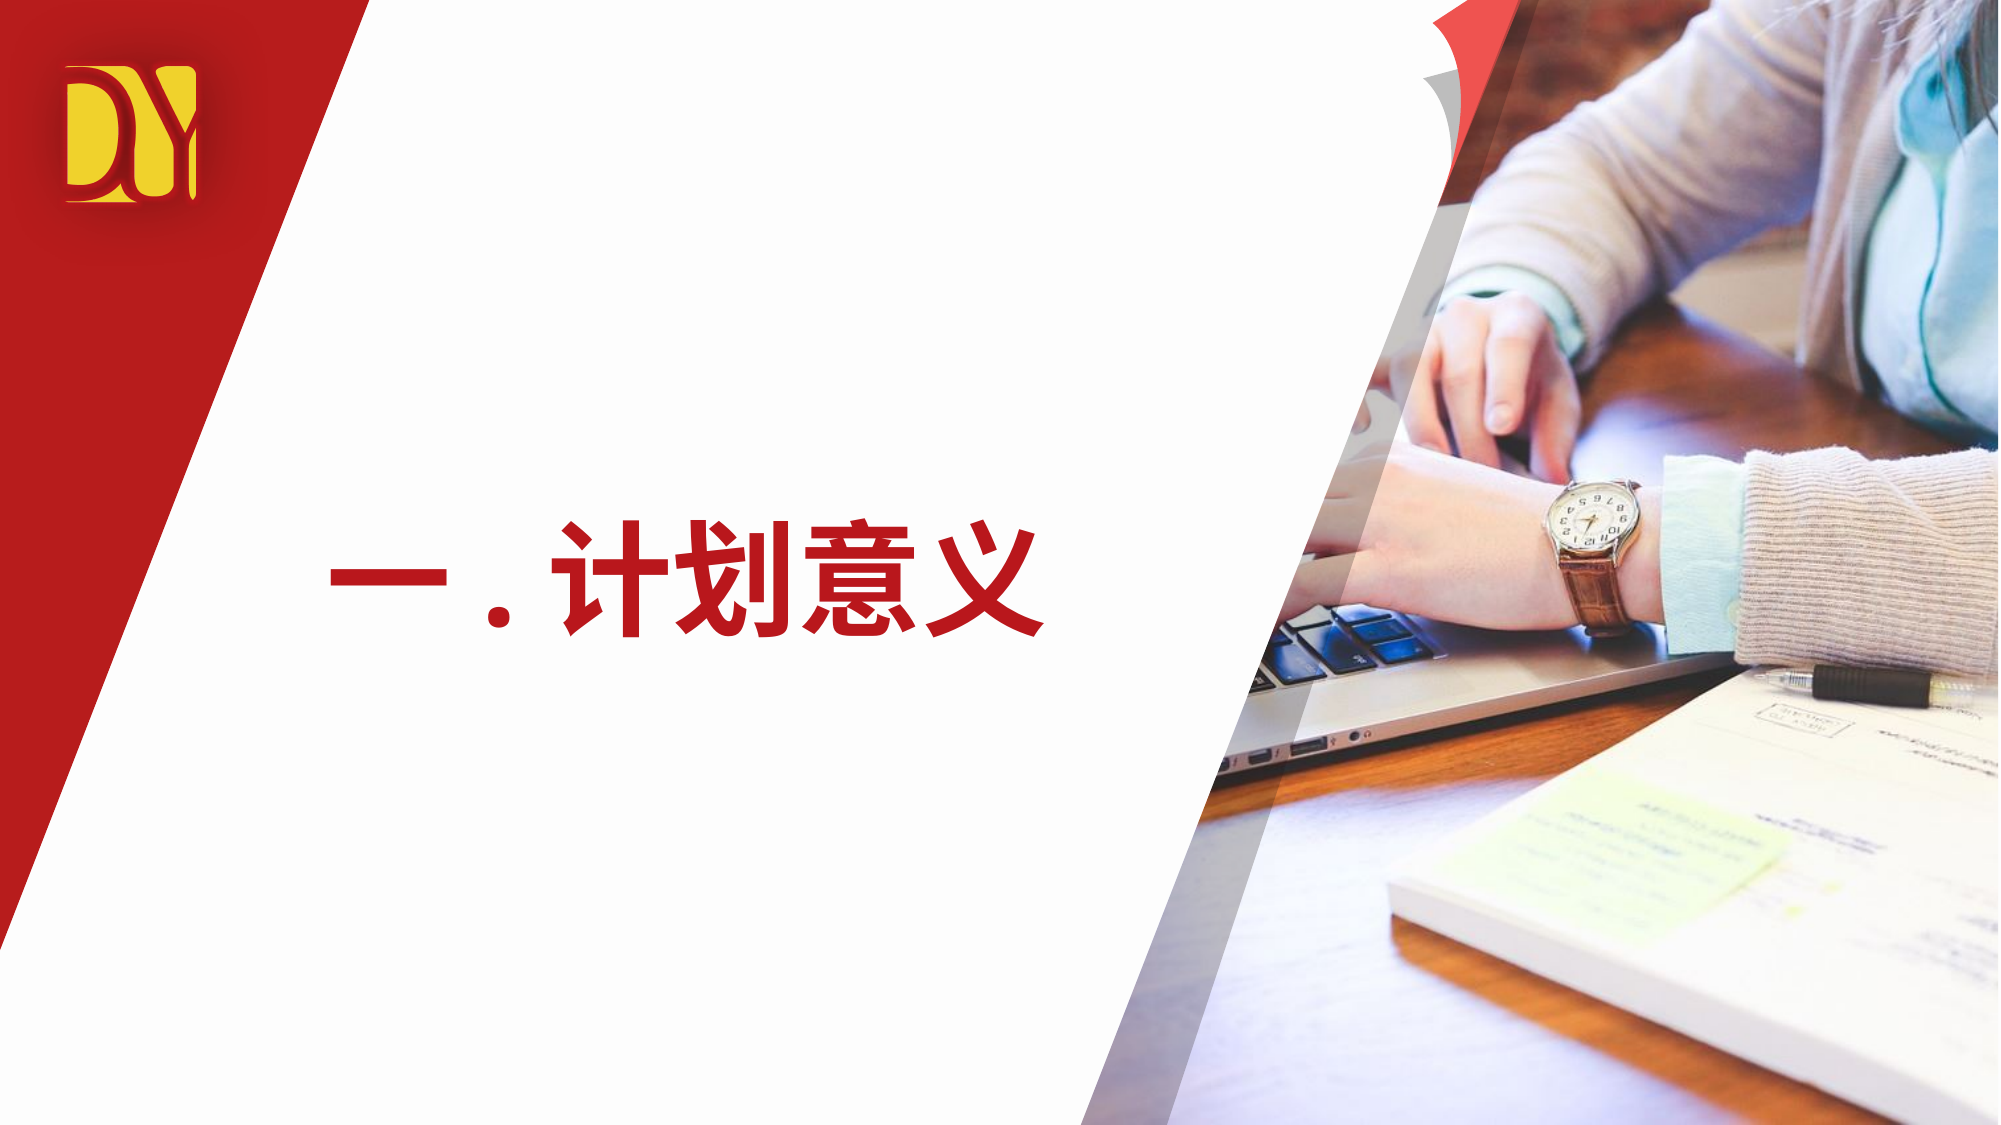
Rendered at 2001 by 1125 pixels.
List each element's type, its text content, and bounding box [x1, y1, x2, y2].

text_box [0, 0, 370, 951]
picture [56, 59, 208, 207]
text_box 一.计划意义 [311, 464, 1066, 659]
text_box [1080, 0, 1999, 1125]
